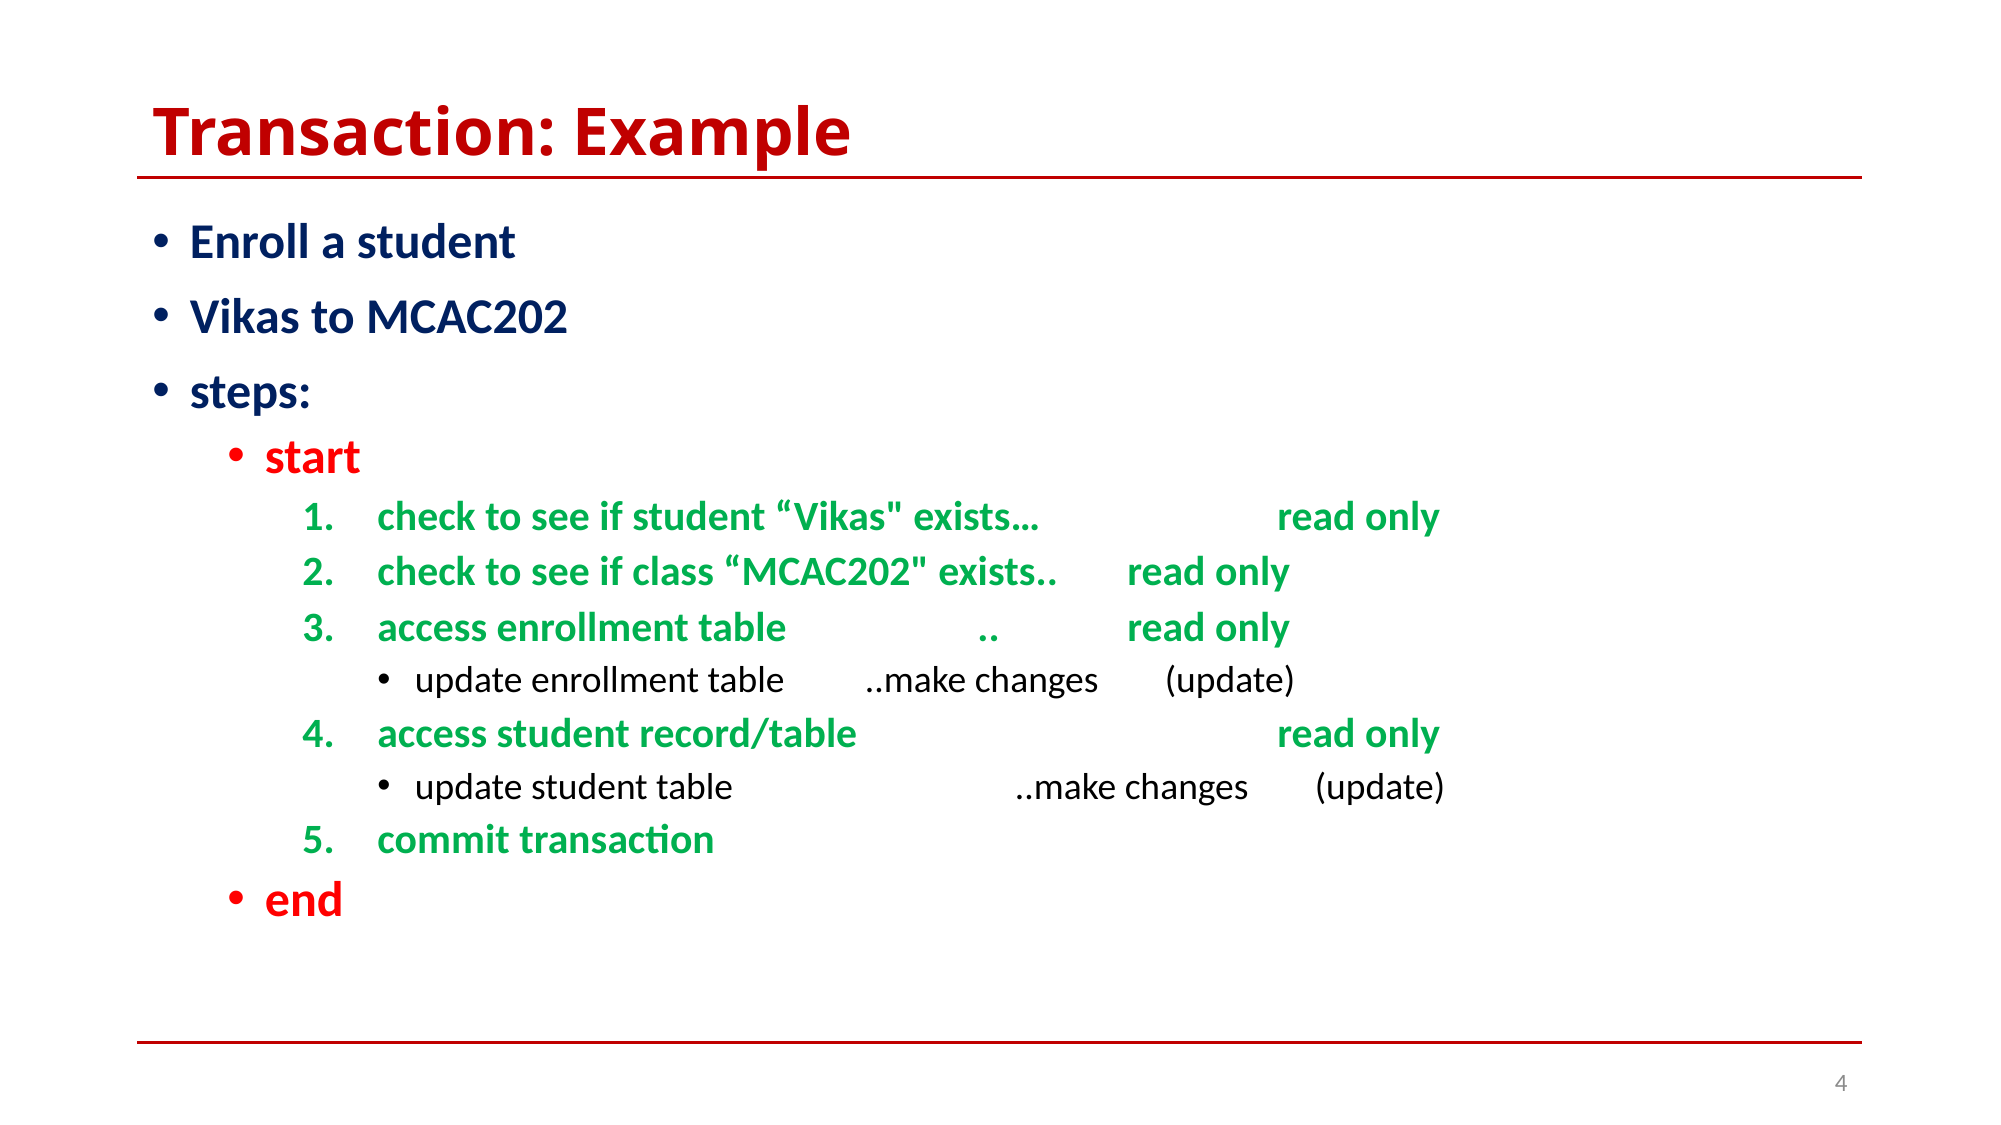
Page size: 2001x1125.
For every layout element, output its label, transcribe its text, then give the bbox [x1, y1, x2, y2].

slide_number 4 [1412, 1051, 1863, 1111]
title Transaction: Example [137, 90, 1863, 178]
list Enroll a student Vikas to MCAC202 steps: start check to see if student “Vikas" exists… read only check to see if class “MCAC202" exists.. read only access enrollment table .. read only update enrollment table ..make changes (update) access student record/table read only update student table ..make changes (update) commit transaction end [137, 208, 1725, 1014]
